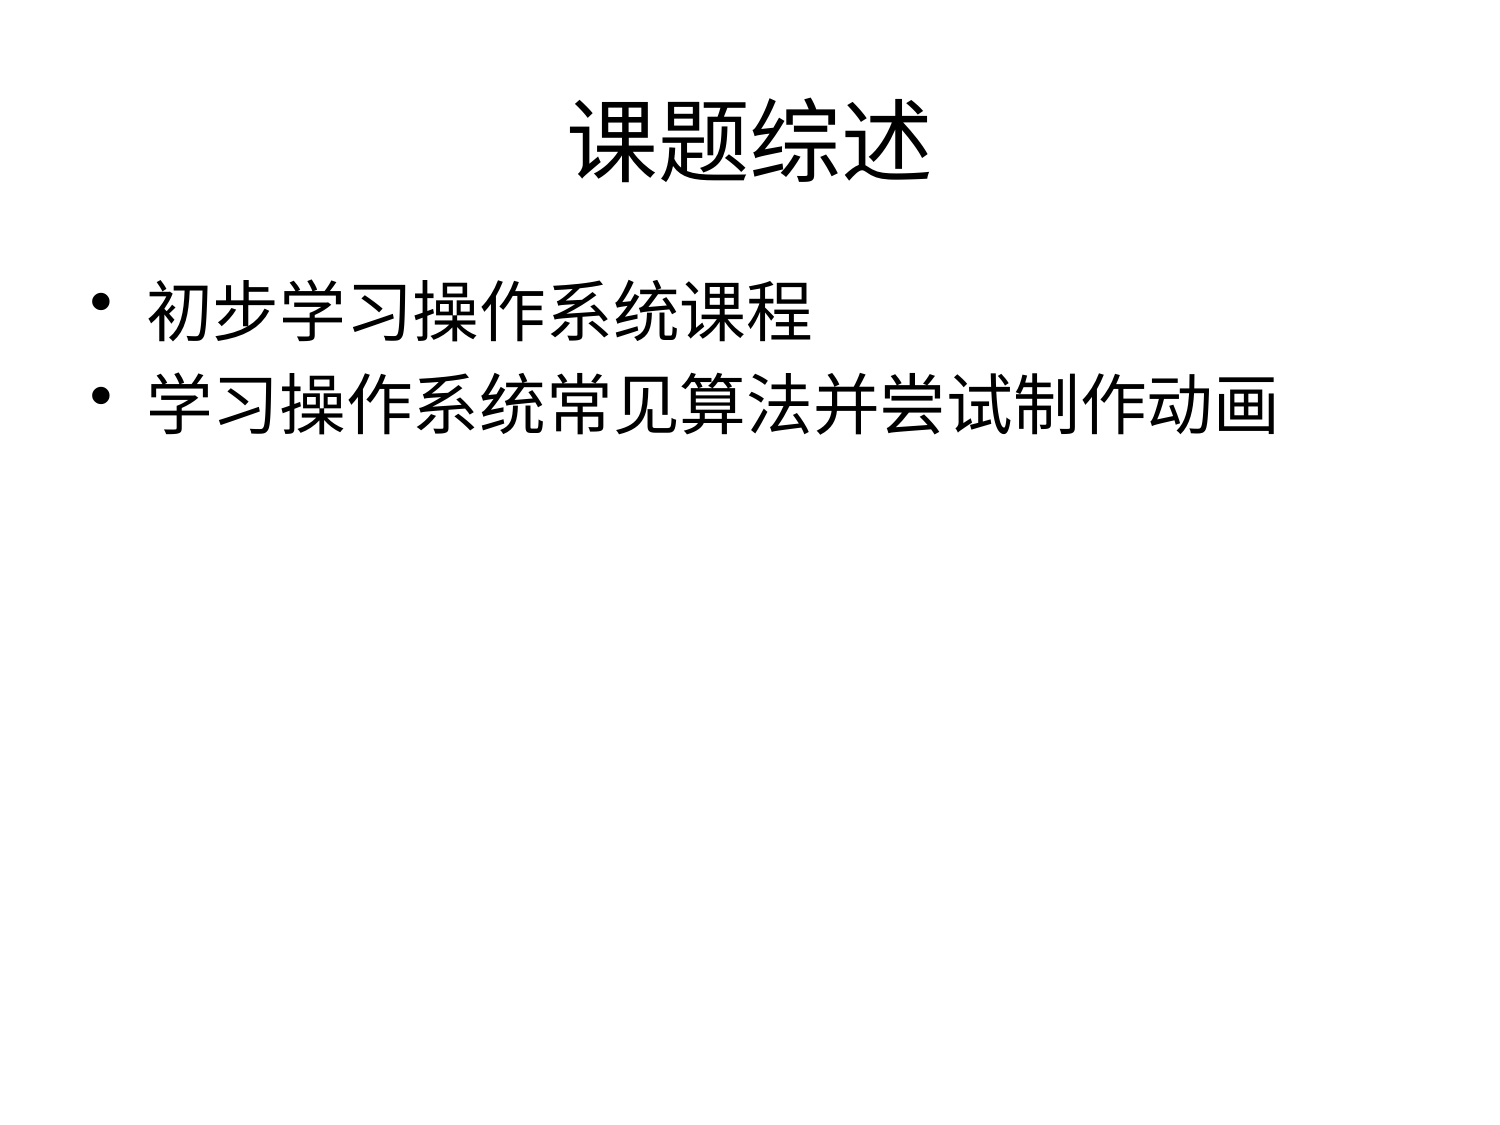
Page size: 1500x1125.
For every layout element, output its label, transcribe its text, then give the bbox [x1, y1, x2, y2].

list 初步学习操作系统课程 学习操作系统常见算法并尝试制作动画 [74, 262, 1426, 1006]
title 课题综述 [74, 44, 1426, 233]
